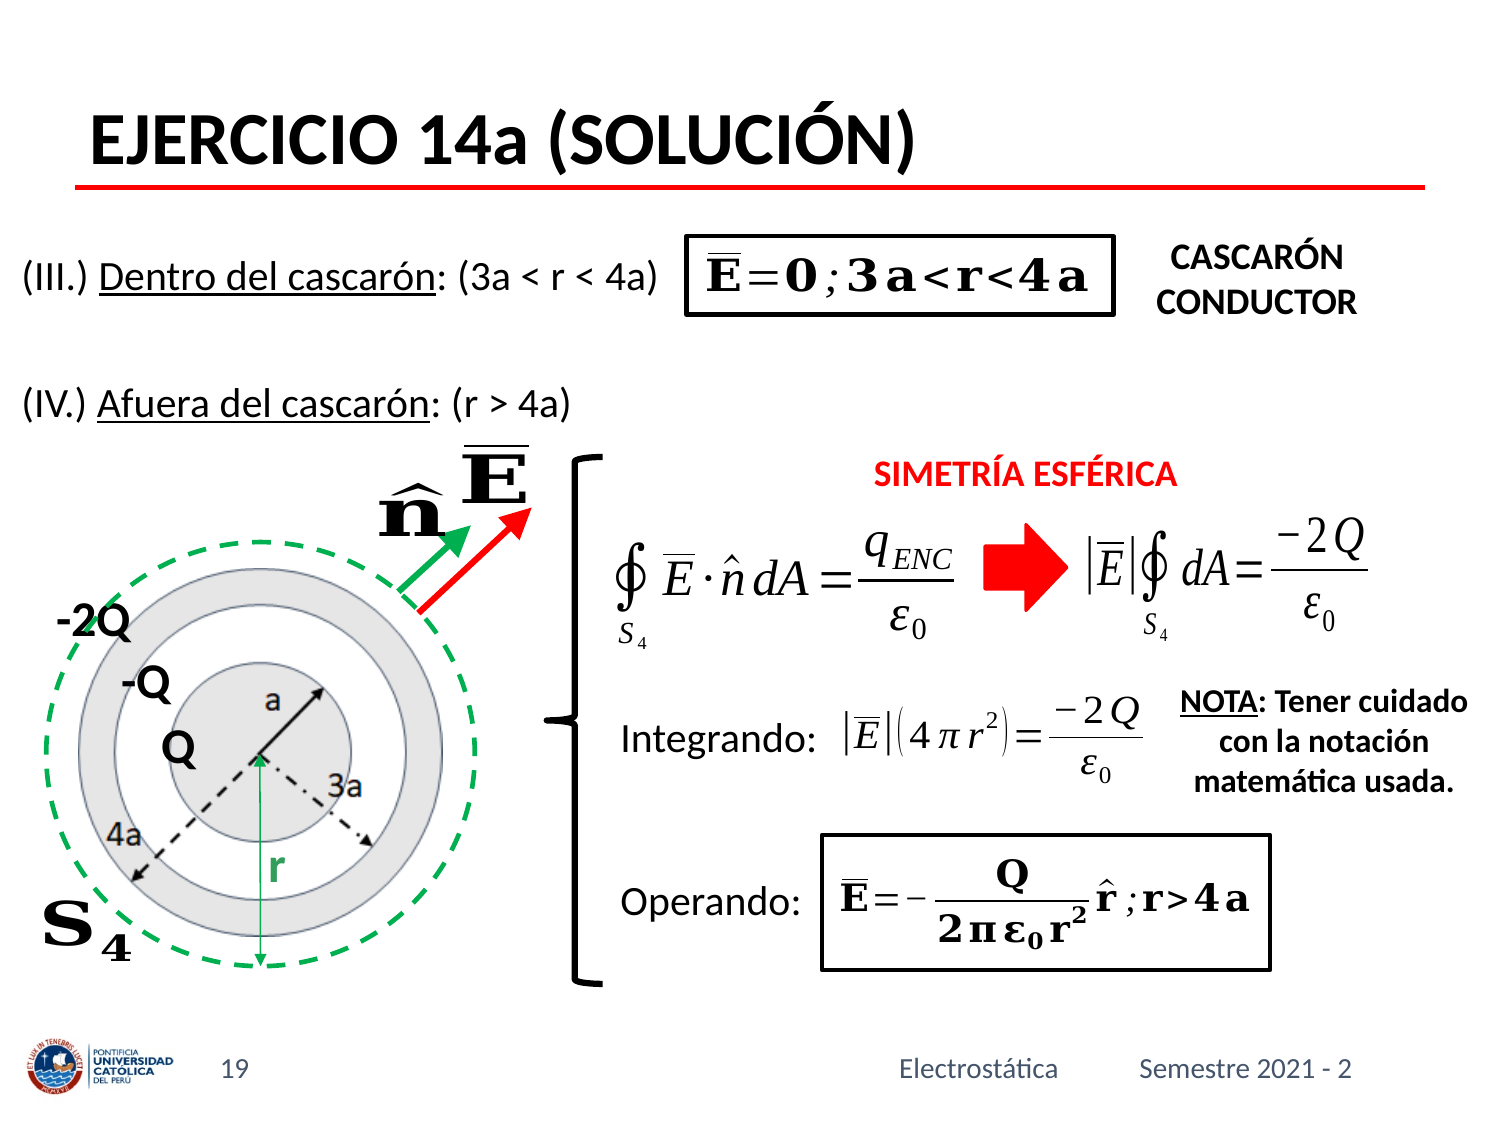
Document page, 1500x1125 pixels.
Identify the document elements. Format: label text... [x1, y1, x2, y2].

text_box [178, 950, 253, 968]
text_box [398, 525, 472, 593]
slide_number Semestre 2021 - 2 [1124, 1042, 1500, 1103]
text_box NOTA: Tener cuidado con la notación matemática usada. [1164, 671, 1485, 745]
text_box [545, 456, 603, 985]
text_box (III.) Dentro del cascarón: (3a < r < 4a) [6, 241, 685, 315]
picture [15, 1026, 185, 1106]
slide_number 19 [204, 1042, 530, 1103]
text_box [44, 568, 443, 937]
text_box Integrando: [609, 699, 846, 773]
title EJERCICIO 14a (SOLUCIÓN) [75, 37, 1425, 188]
text_box CASCARÓN CONDUCTOR [1142, 220, 1372, 334]
text_box [983, 523, 1069, 612]
text_box [685, 235, 1115, 316]
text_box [418, 507, 532, 614]
footer Electrostática [549, 1042, 1074, 1103]
text_box [154, 540, 367, 568]
text_box (IV.) Afuera del cascarón: (r > 4a) [6, 368, 603, 442]
text_box [266, 950, 344, 968]
text_box Operando: [609, 862, 846, 935]
text_box [448, 651, 477, 860]
text_box [820, 834, 1272, 972]
text_box SIMETRÍA ESFÉRICA [862, 437, 1195, 505]
